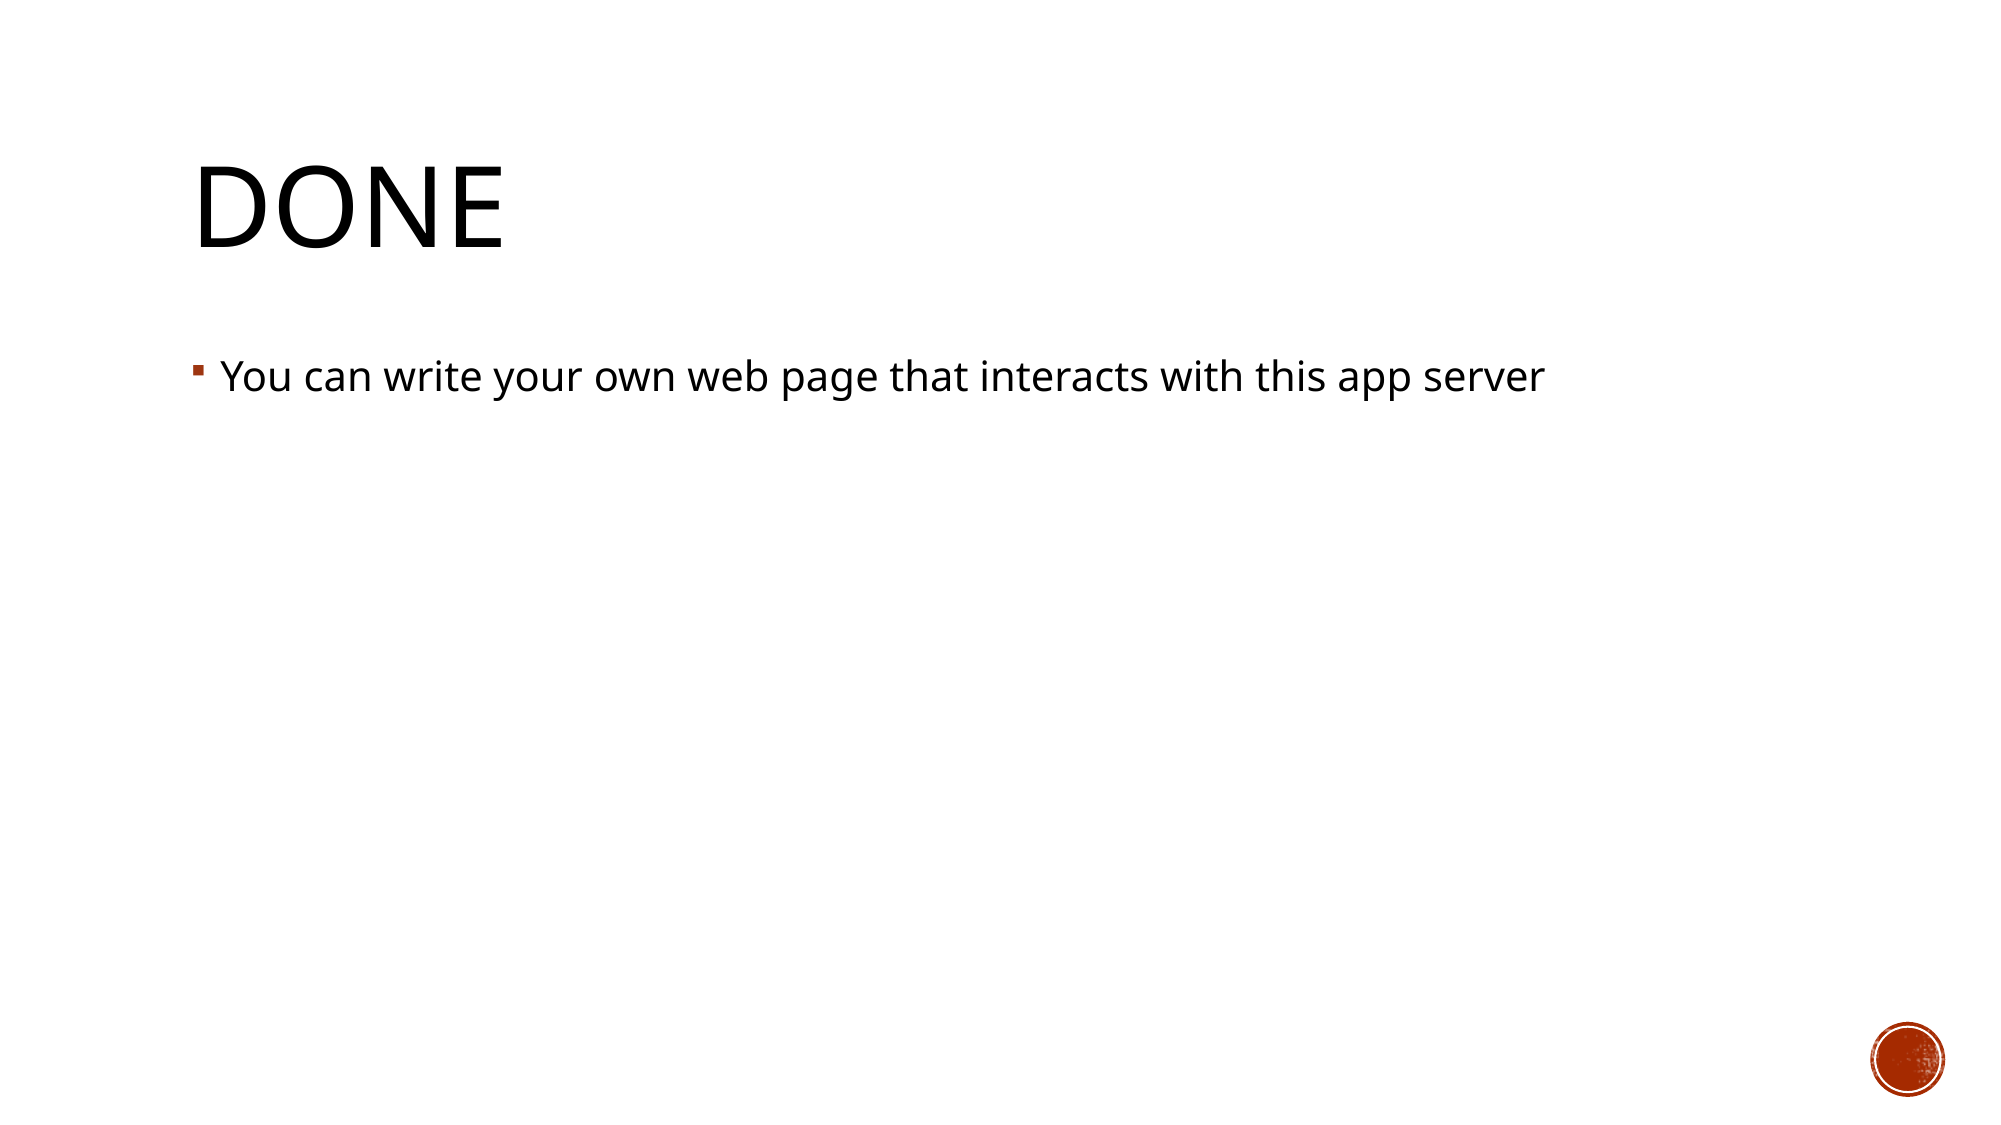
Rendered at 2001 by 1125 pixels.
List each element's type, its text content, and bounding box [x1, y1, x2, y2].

list You can write your own web page that interacts with this app server [175, 348, 1826, 1013]
title DONE [175, 79, 1826, 344]
